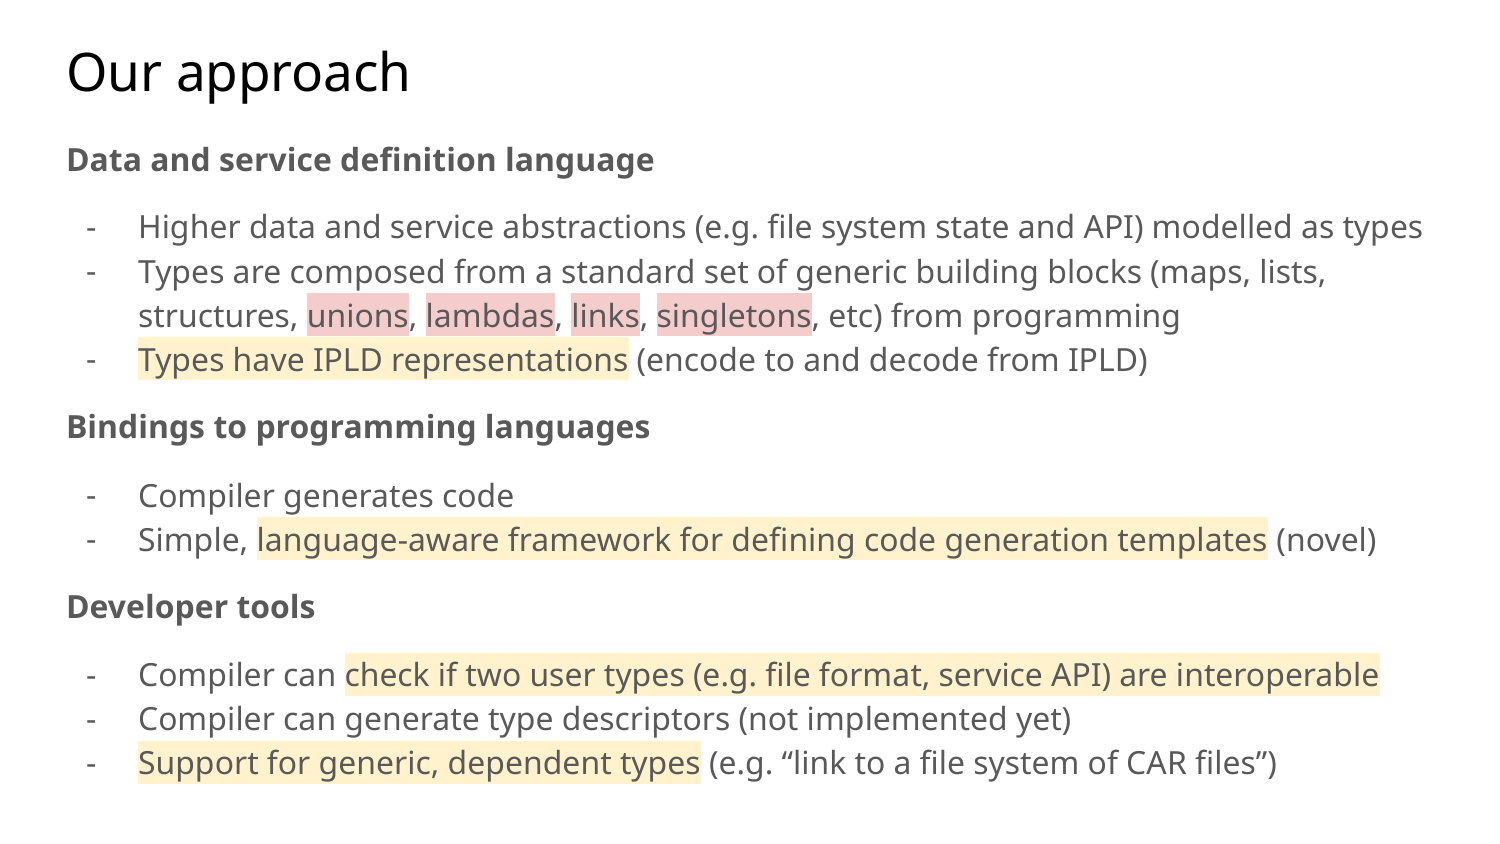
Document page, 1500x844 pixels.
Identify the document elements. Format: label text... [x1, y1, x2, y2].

title Our approach [51, 23, 1449, 117]
list Data and service definition language Higher data and service abstractions (e.g. file system state and API) modelled as types Types are composed from a standard set of generic building blocks (maps, lists, structures, unions, lambdas, links, singletons, etc) from programming Types have IPLD representations (encode to and decode from IPLD) Bindings to programming languages Compiler generates code Simple, language-aware framework for defining code generation templates (novel) Developer tools Compiler can check if two user types (e.g. file format, service API) are interoperable Compiler can generate type descriptors (not implemented yet) Support for generic, dependent types (e.g. “link to a file system of CAR files”) [51, 118, 1449, 818]
